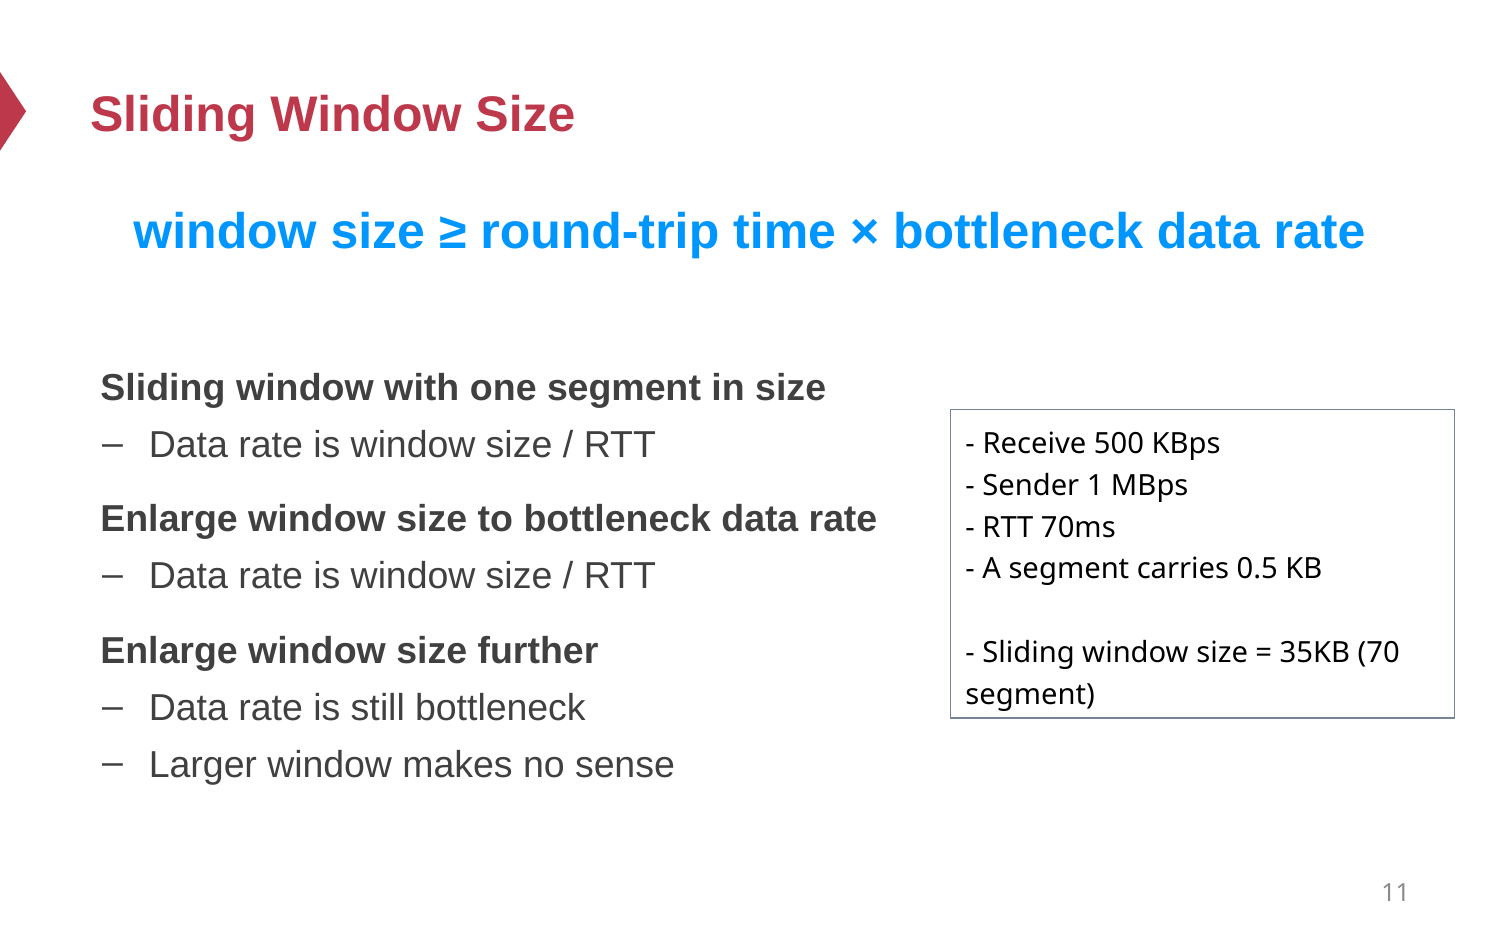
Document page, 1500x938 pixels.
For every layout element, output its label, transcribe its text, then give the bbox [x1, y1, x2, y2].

text_box - Receive 500 KBps - Sender 1 MBps - RTT 70ms - A segment carries 0.5 KB - Sliding window size = 35KB (70 segment) [950, 409, 1455, 718]
slide_number 11 [1074, 868, 1425, 919]
list window size ≥ round-trip time × bottleneck data rate Sliding window with one segment in size Data rate is window size / RTT Enlarge window size to bottleneck data rate Data rate is window size / RTT Enlarge window size further Data rate is still bottleneck Larger window makes no sense [75, 185, 1425, 804]
title Sliding Window Size [75, 37, 1425, 185]
